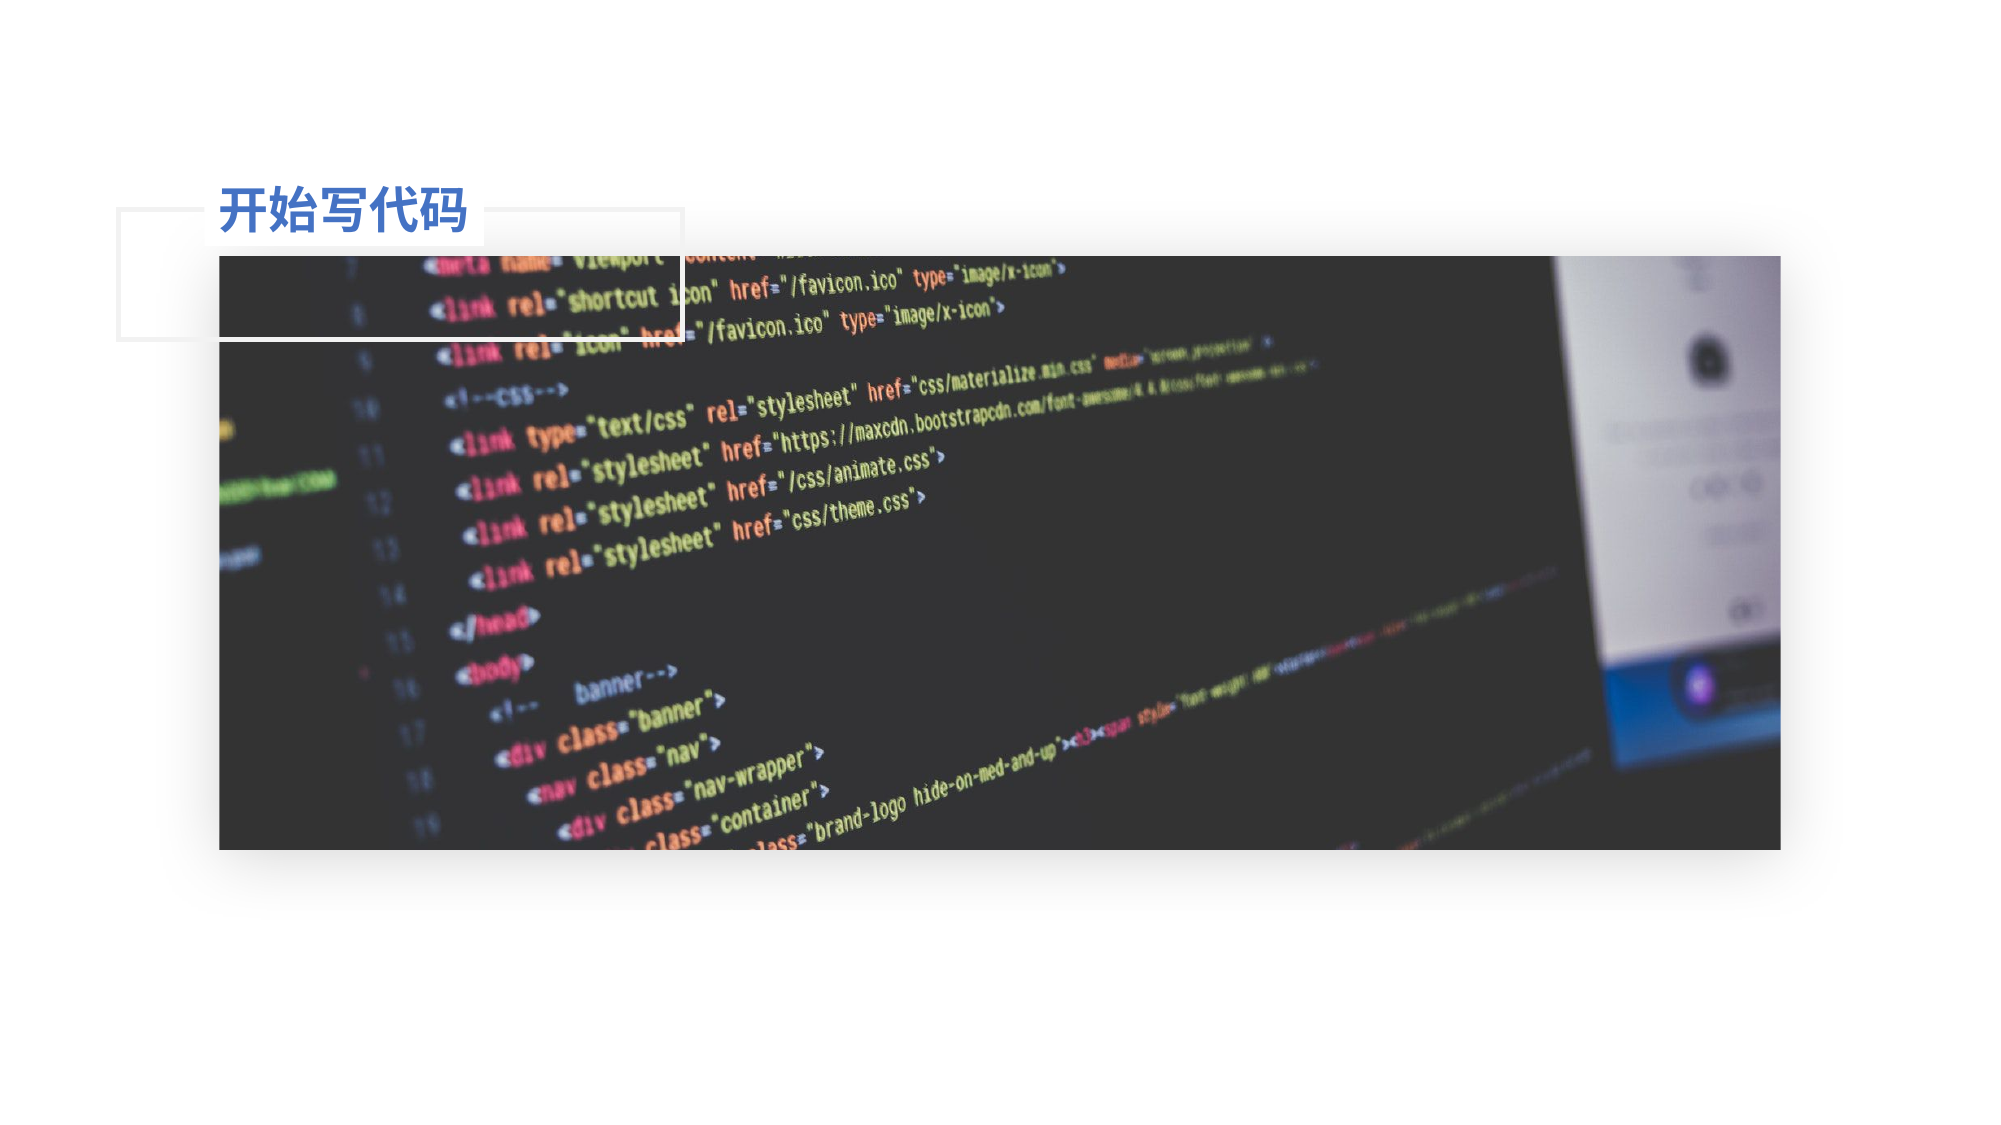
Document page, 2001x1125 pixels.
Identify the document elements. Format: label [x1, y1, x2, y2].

text_box [118, 171, 1789, 931]
